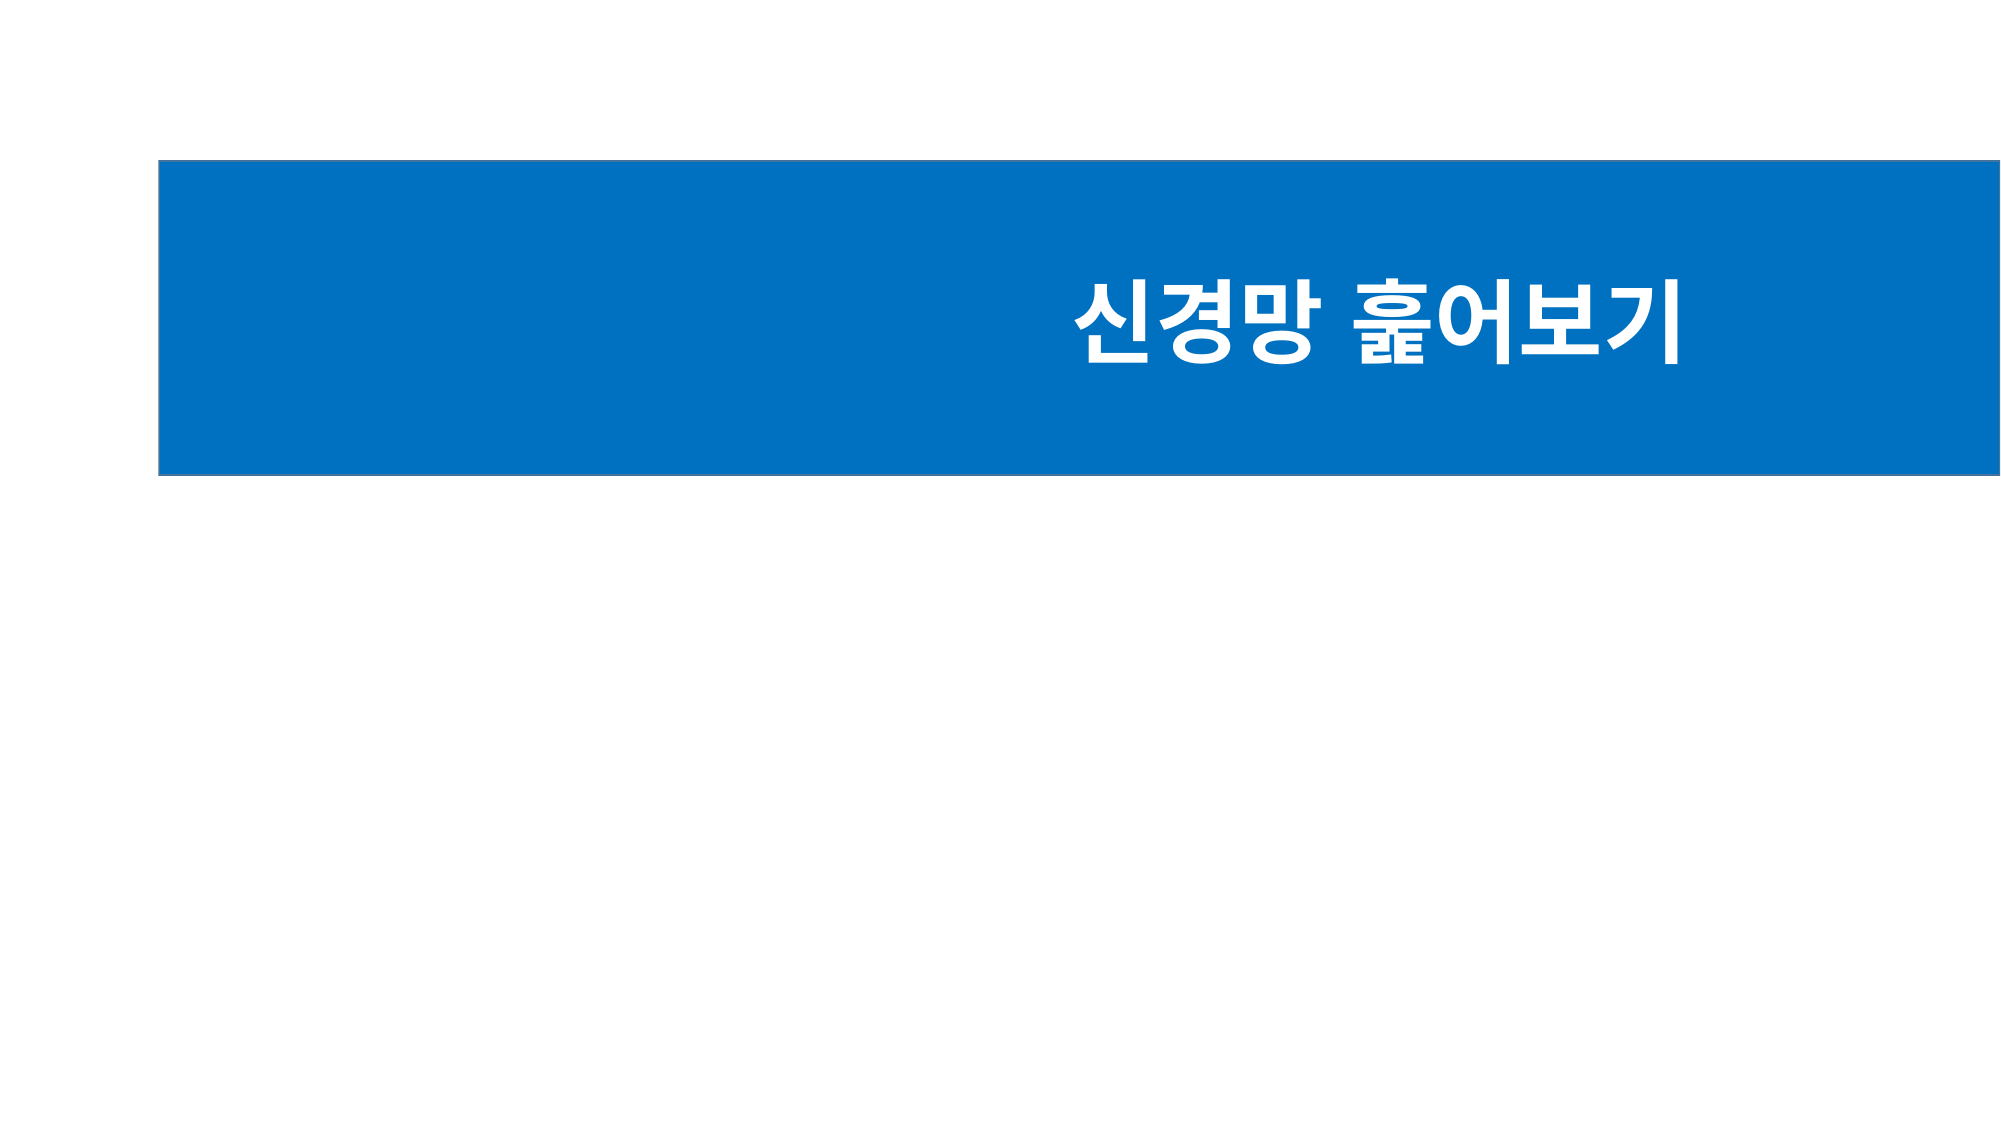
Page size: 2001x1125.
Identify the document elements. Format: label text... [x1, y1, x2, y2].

title 신경망 훑어보기 [1056, 218, 1893, 436]
